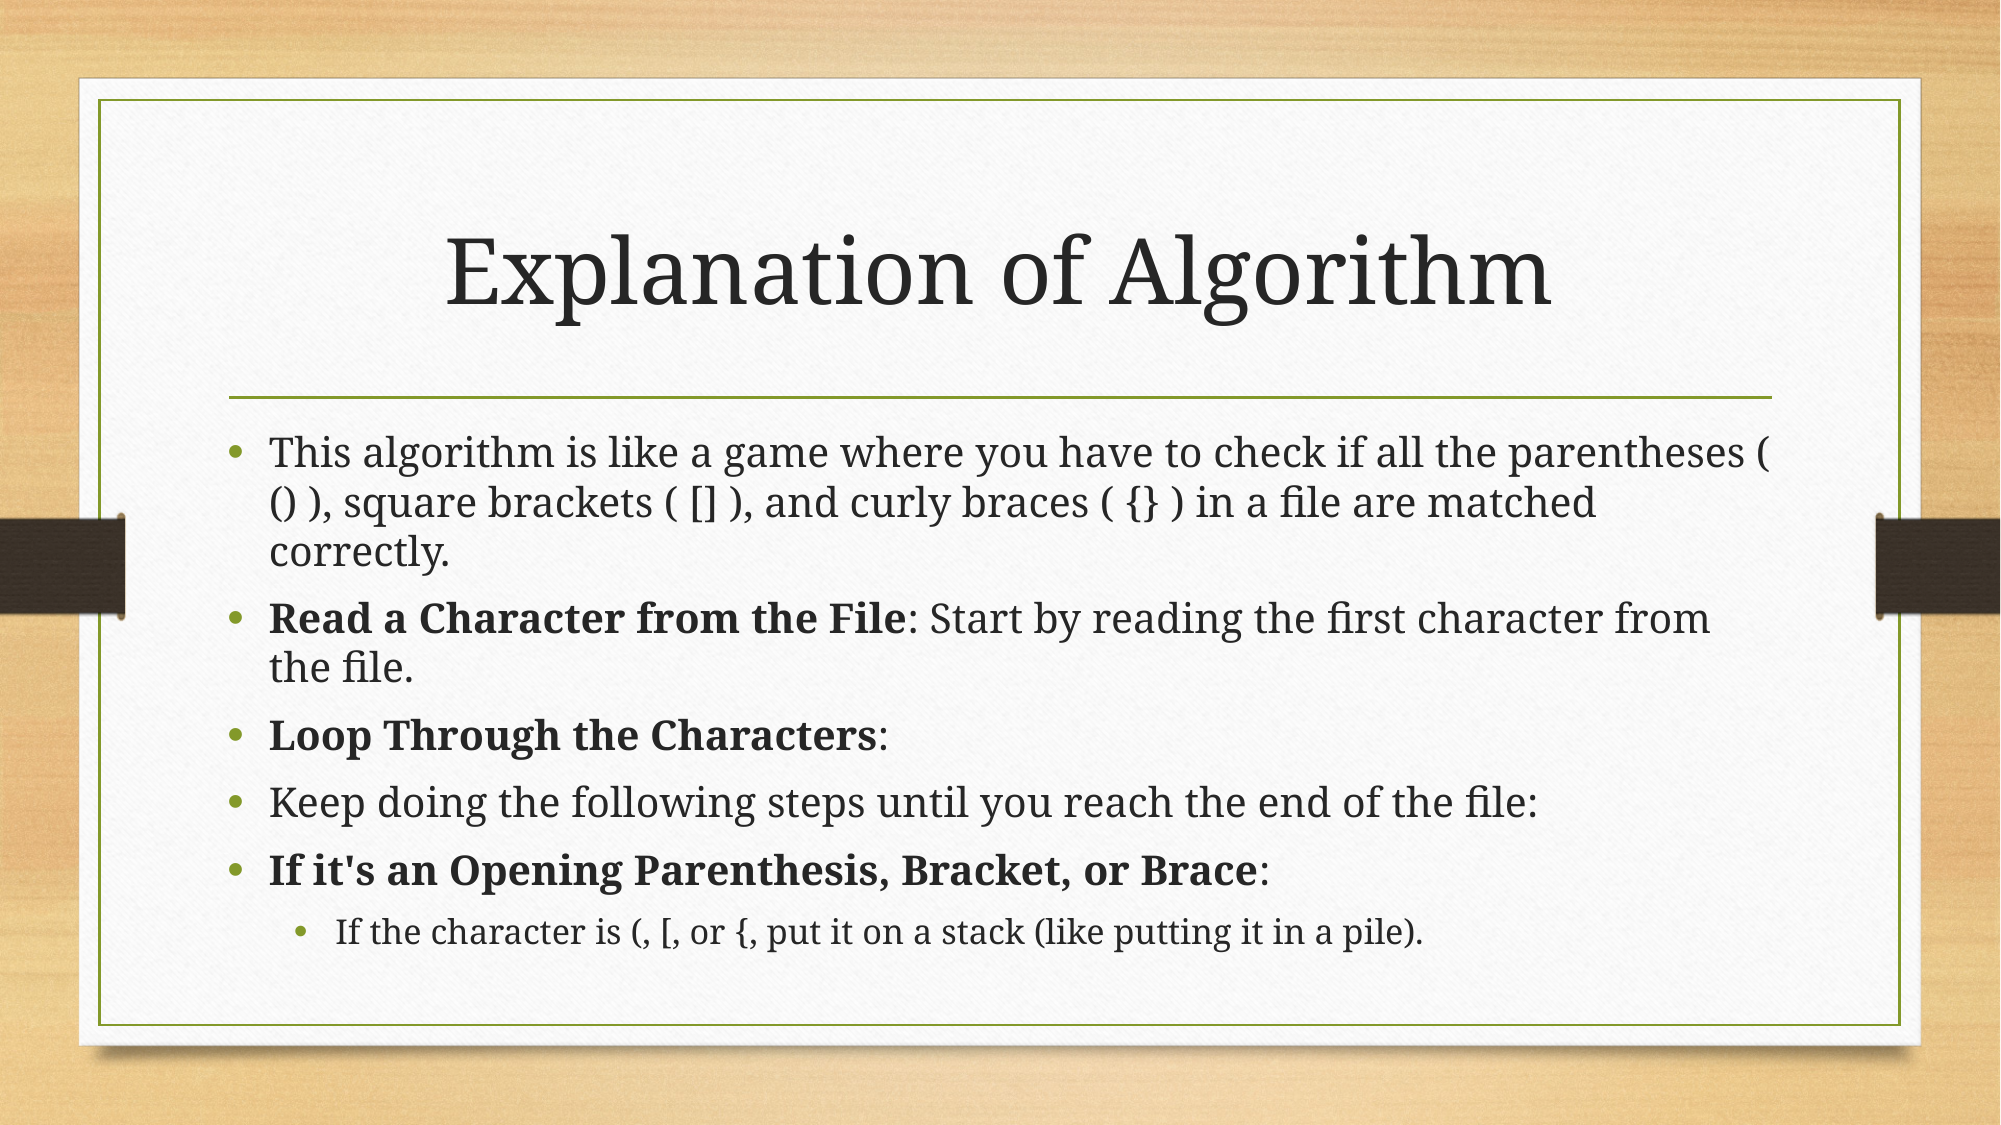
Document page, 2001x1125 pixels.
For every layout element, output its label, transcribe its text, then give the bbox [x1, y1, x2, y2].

picture [0, 0, 2001, 1125]
title Explanation of Algorithm [212, 161, 1788, 375]
list This algorithm is like a game where you have to check if all the parentheses ( () ), square brackets ( [] ), and curly braces ( {} ) in a file are matched correctly. Read a Character from the File: Start by reading the first character from the file. Loop Through the Characters: Keep doing the following steps until you reach the end of the file: If it's an Opening Parenthesis, Bracket, or Brace: If the character is (, [, or {, put it on a stack (like putting it in a pile). [212, 419, 1788, 964]
